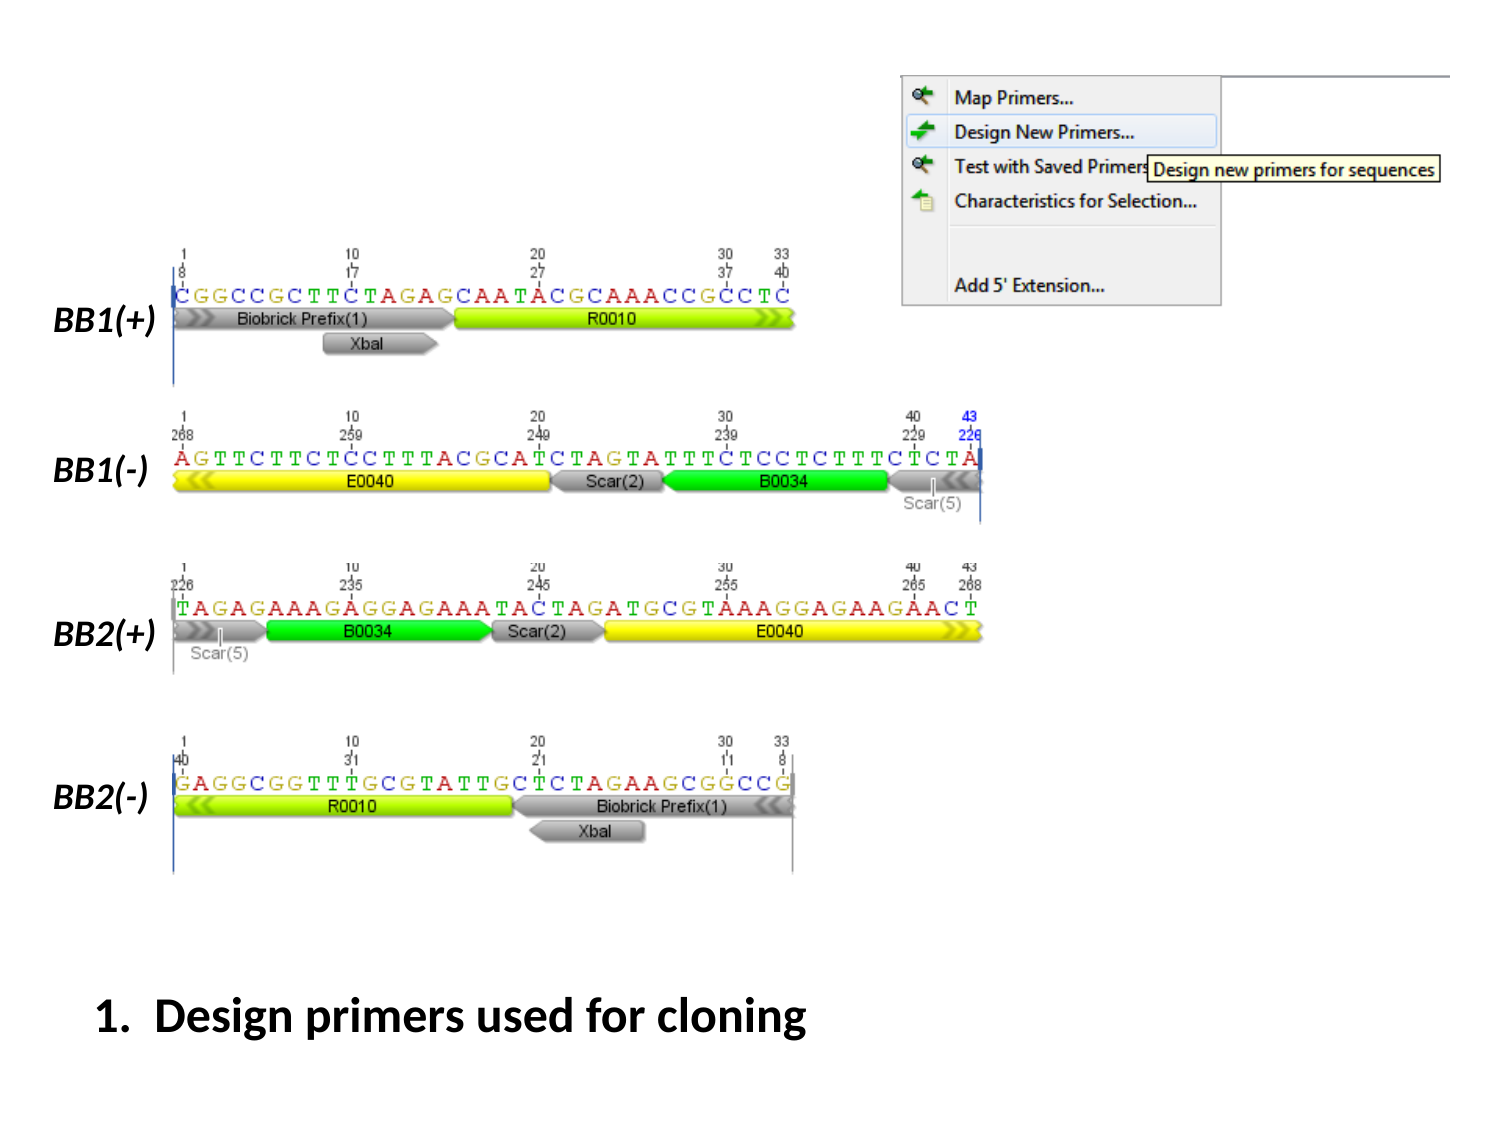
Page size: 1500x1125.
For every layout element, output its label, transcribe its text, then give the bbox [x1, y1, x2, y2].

text_box BB2(-) [38, 764, 164, 825]
text_box BB1(+) [38, 287, 164, 348]
text_box 1. Design primers used for cloning [78, 974, 834, 1050]
picture [167, 224, 1038, 888]
text_box BB2(+) [38, 601, 162, 662]
picture [899, 74, 1451, 332]
text_box BB1(-) [38, 437, 164, 498]
